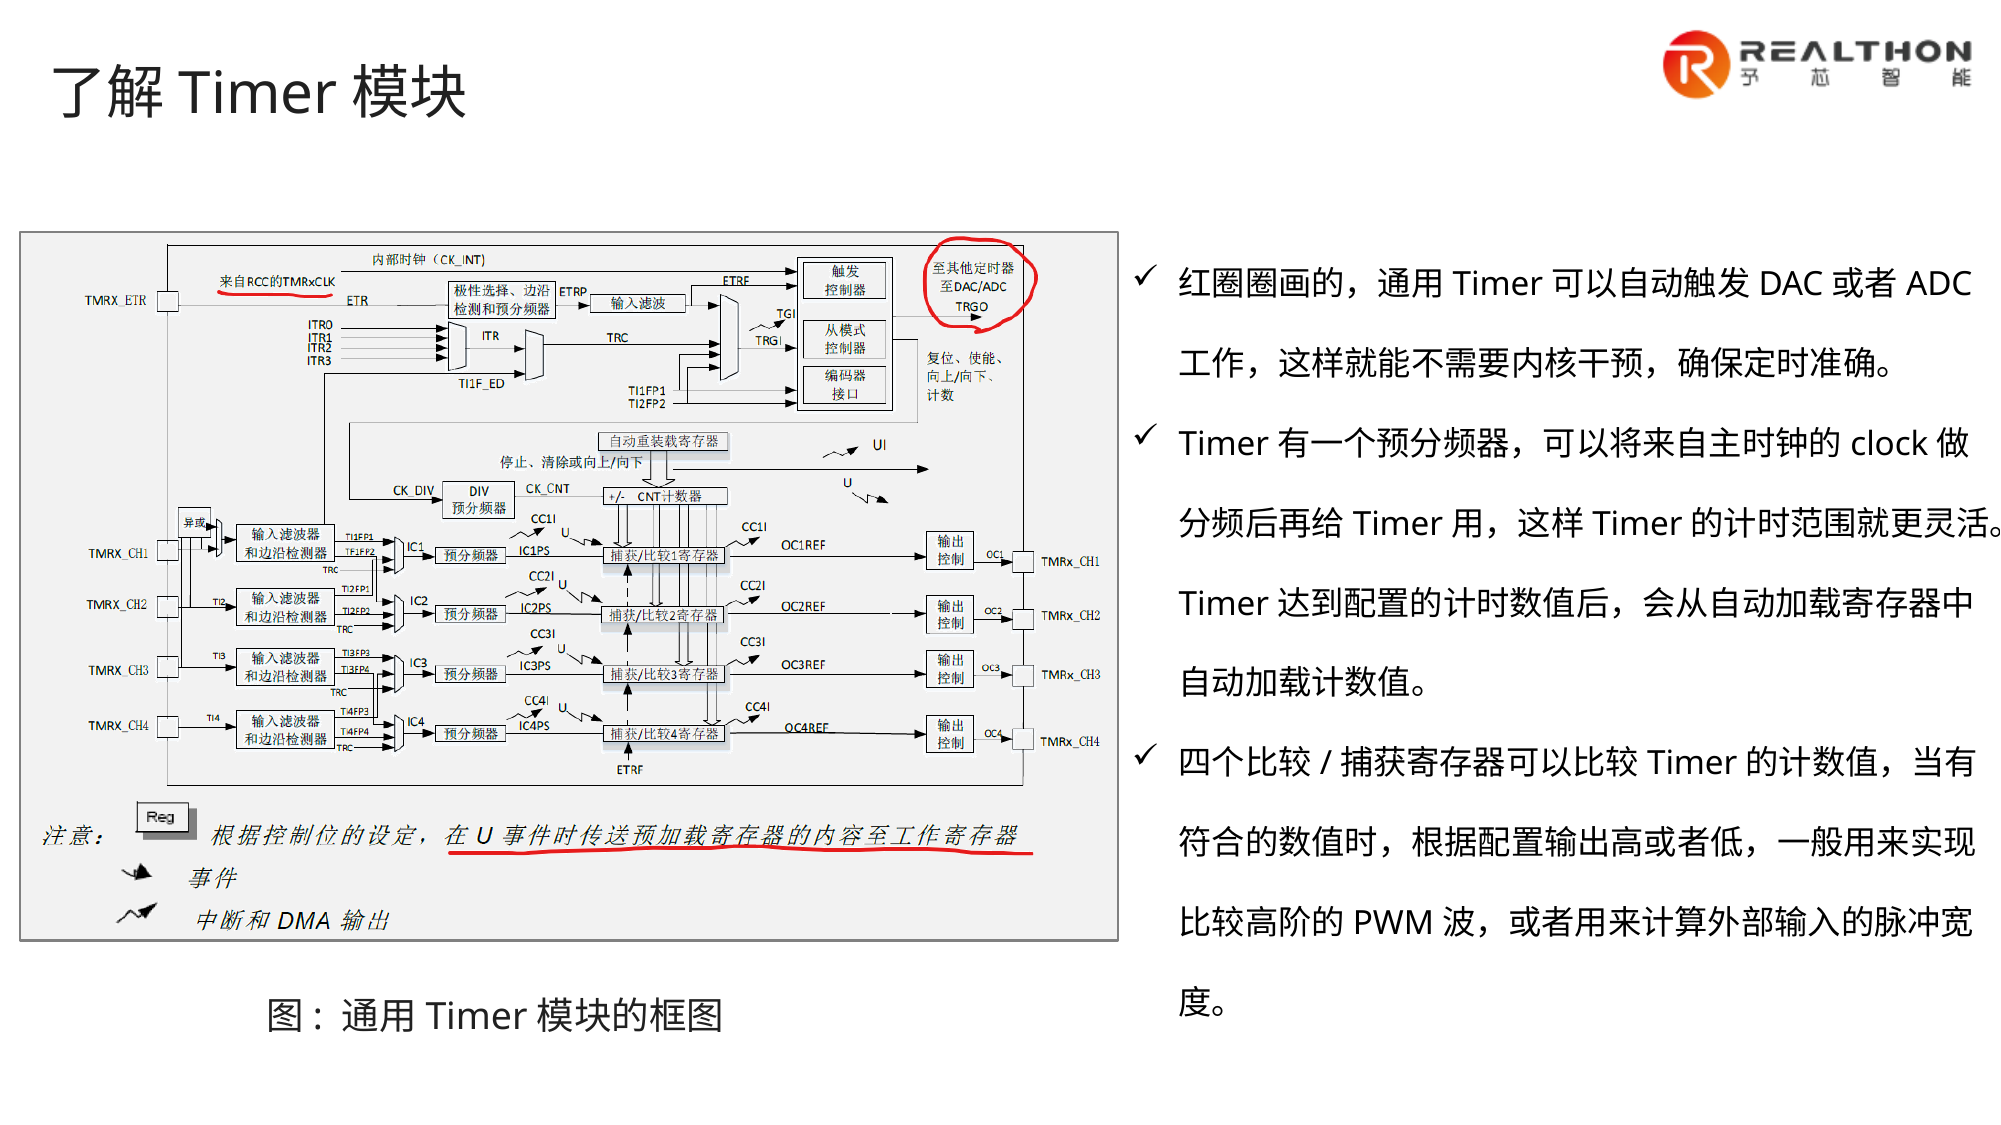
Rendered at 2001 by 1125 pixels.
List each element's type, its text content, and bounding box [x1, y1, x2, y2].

picture [1640, 0, 2000, 128]
list 了解Timer模块 [33, 38, 1010, 151]
text_box 红圈圈画的，通用Timer可以自动触发DAC或者ADC工作，这样就能不需要内核干预，确保定时准确。 Timer有一个预分频器，可以将来自主时钟的clock做分频后再给Timer用，这样Timer的计时范围就更灵活。Timer达到配置的计时数值后，会从自动加载寄存器中自动加载计数值。 四个比较/捕获寄存器可以比较Timer的计数值，当有符合的数值时，根据配置输出高或者低，一般用来实现比较高阶的PWM波，或者用来计算外部输入的脉冲宽度。 [1117, 215, 2000, 1029]
text_box 图: 通用Timer模块的框图 [234, 985, 756, 1045]
picture [20, 232, 1118, 940]
